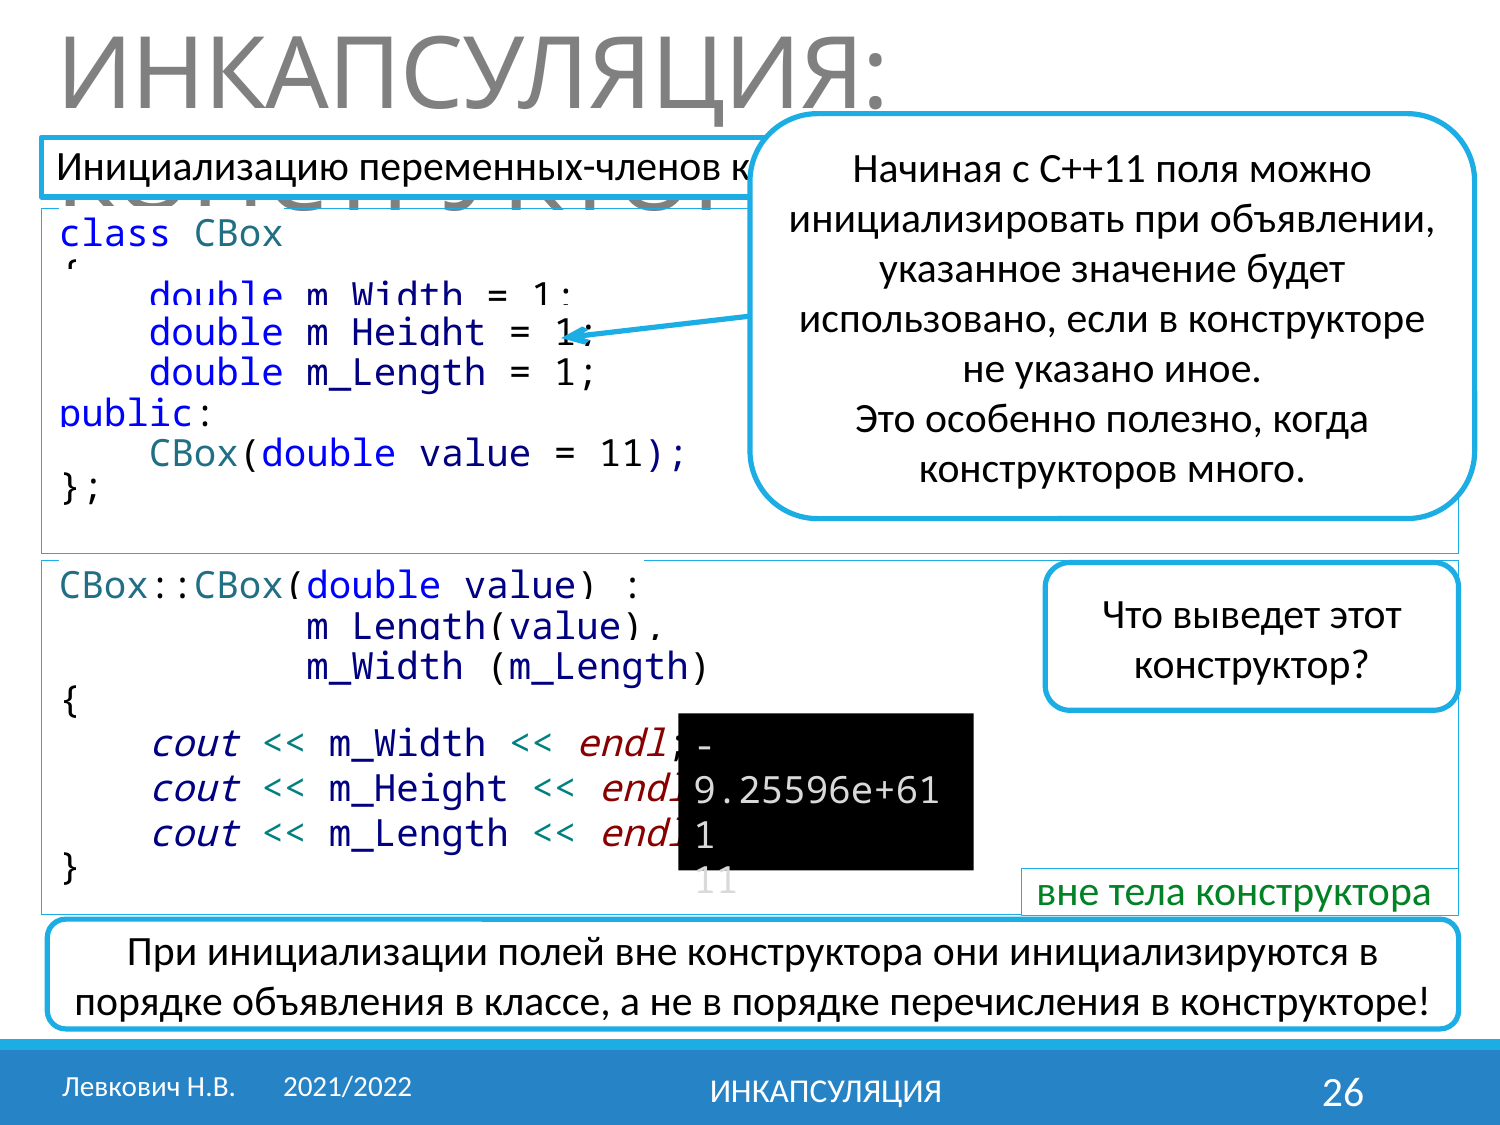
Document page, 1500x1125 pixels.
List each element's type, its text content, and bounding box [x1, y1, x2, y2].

text_box Что выведет этот конструктор? [1043, 561, 1460, 712]
text_box CBox::CBox(double value) : m_Length(value), m_Width (m_Length) { cout << m_Width << endl; cout << m_Height << endl; cout << m_Length << endl; } [41, 560, 1459, 915]
text_box -9.25596e+61 1 11 [678, 713, 974, 871]
slide_number 26 [1218, 1059, 1380, 1120]
text_box [64, 197, 748, 208]
footer Инкапсуляция [453, 1059, 1199, 1120]
text_box При инициализации полей вне конструктора они инициализируются в порядке объявления в классе, а не в порядке перечисления в конструкторе! [45, 917, 1460, 1031]
slide_number Левкович Н.В. 2021/2022 [47, 1059, 440, 1120]
text_box Инициализацию переменных-членов класса можно выполнять: [41, 137, 763, 197]
text_box вне тела конструктора [1021, 868, 1459, 916]
title ИНКАПСУЛЯЦИЯ: КОНСТРУКТОР [41, 19, 1459, 137]
text_box Начиная с C++11 поля можно инициализировать при объявлении, указанное значение будет использовано, если в конструкторе не указано иное. Это особенно полезно, когда конструкторов много. [748, 112, 1476, 520]
text_box class CBox { double m_Width = 1; double m_Height = 1; double m_Length = 1; public: CBox(double value = 11); }; [41, 208, 1459, 554]
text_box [560, 315, 751, 339]
